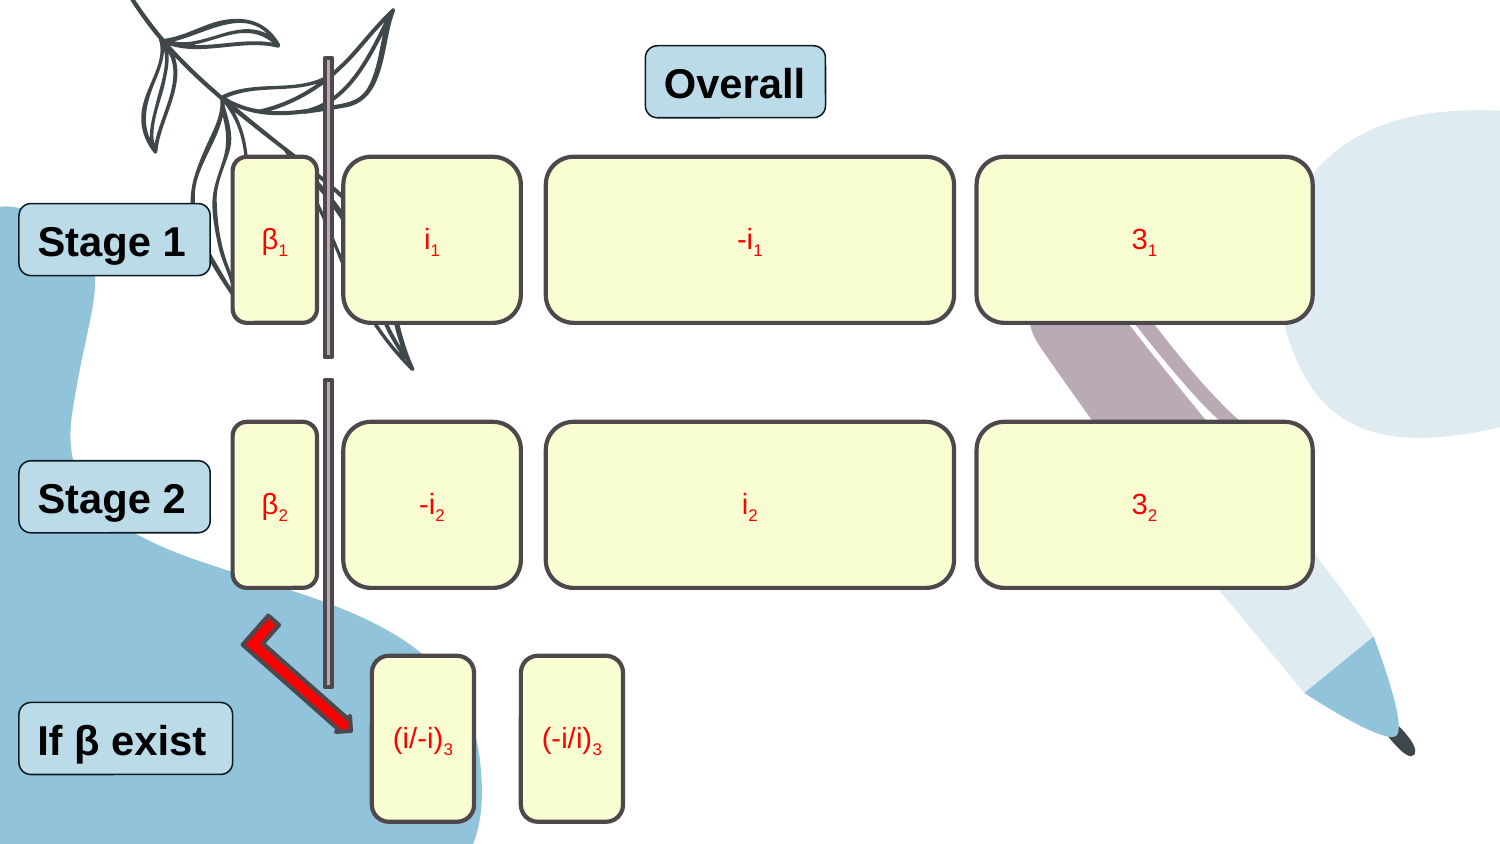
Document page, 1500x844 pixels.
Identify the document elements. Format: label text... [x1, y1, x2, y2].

text_box i1 [343, 156, 521, 323]
text_box Overall [645, 45, 826, 118]
text_box -i1 [545, 156, 955, 323]
text_box Stage 2 [18, 460, 211, 533]
text_box If β exist [18, 702, 233, 775]
text_box β1 [232, 156, 318, 323]
text_box [324, 57, 333, 357]
text_box 31 [976, 156, 1313, 323]
text_box (-i/i)3 [520, 655, 624, 822]
text_box -i2 [343, 421, 521, 588]
text_box [324, 379, 333, 687]
text_box (i/-i)3 [371, 655, 475, 822]
text_box [242, 615, 351, 732]
text_box i2 [545, 421, 955, 588]
text_box 32 [976, 421, 1313, 588]
text_box β2 [232, 421, 318, 588]
text_box Stage 1 [18, 203, 211, 276]
